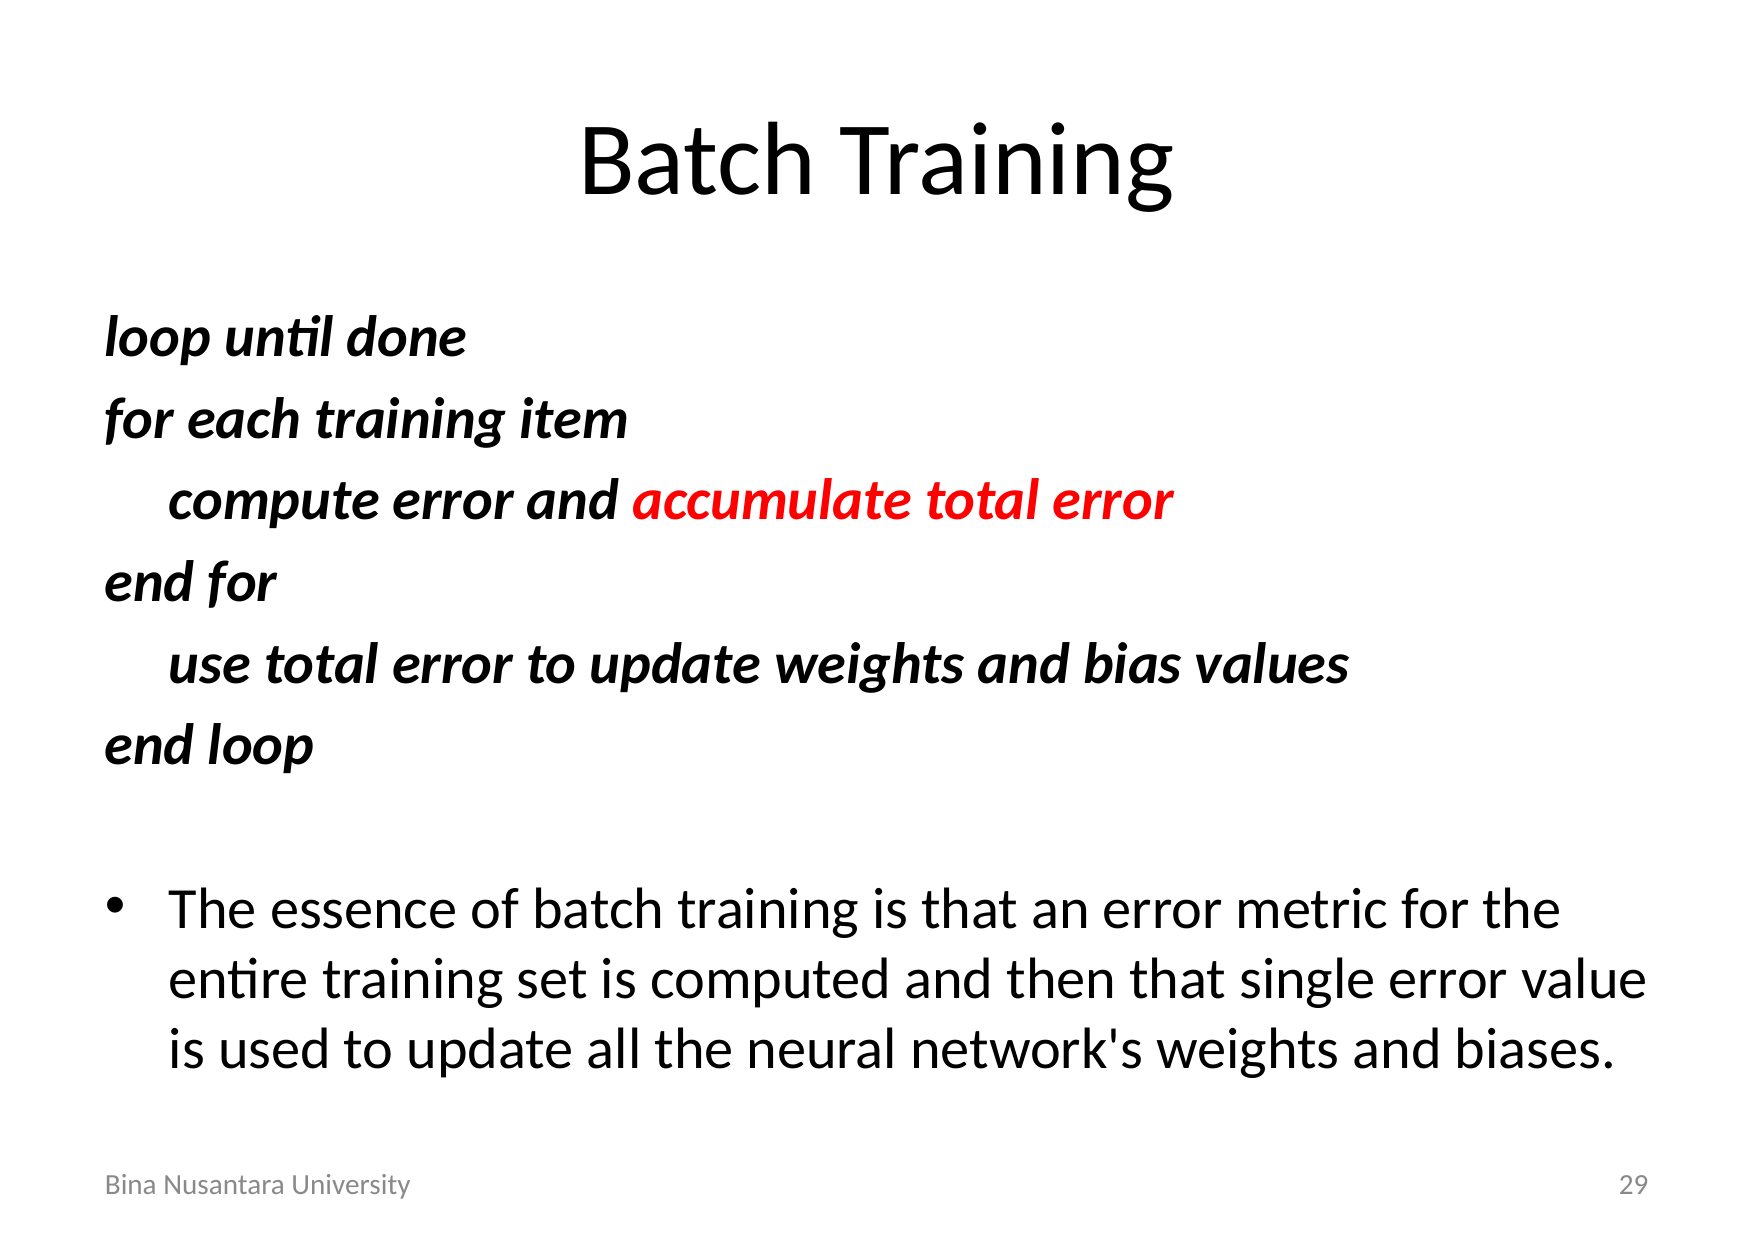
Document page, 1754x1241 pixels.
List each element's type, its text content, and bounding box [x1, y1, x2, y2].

slide_number Bina Nusantara University [87, 1149, 497, 1216]
list loop until done for each training item compute error and accumulate total error end for use total error to update weights and bias values end loop The essence of batch training is that an error metric for the entire training set is computed and then that single error value is used to update all the neural network's weights and biases. [87, 289, 1666, 1109]
title Batch Training [87, 49, 1666, 257]
slide_number 29 [1256, 1149, 1666, 1216]
